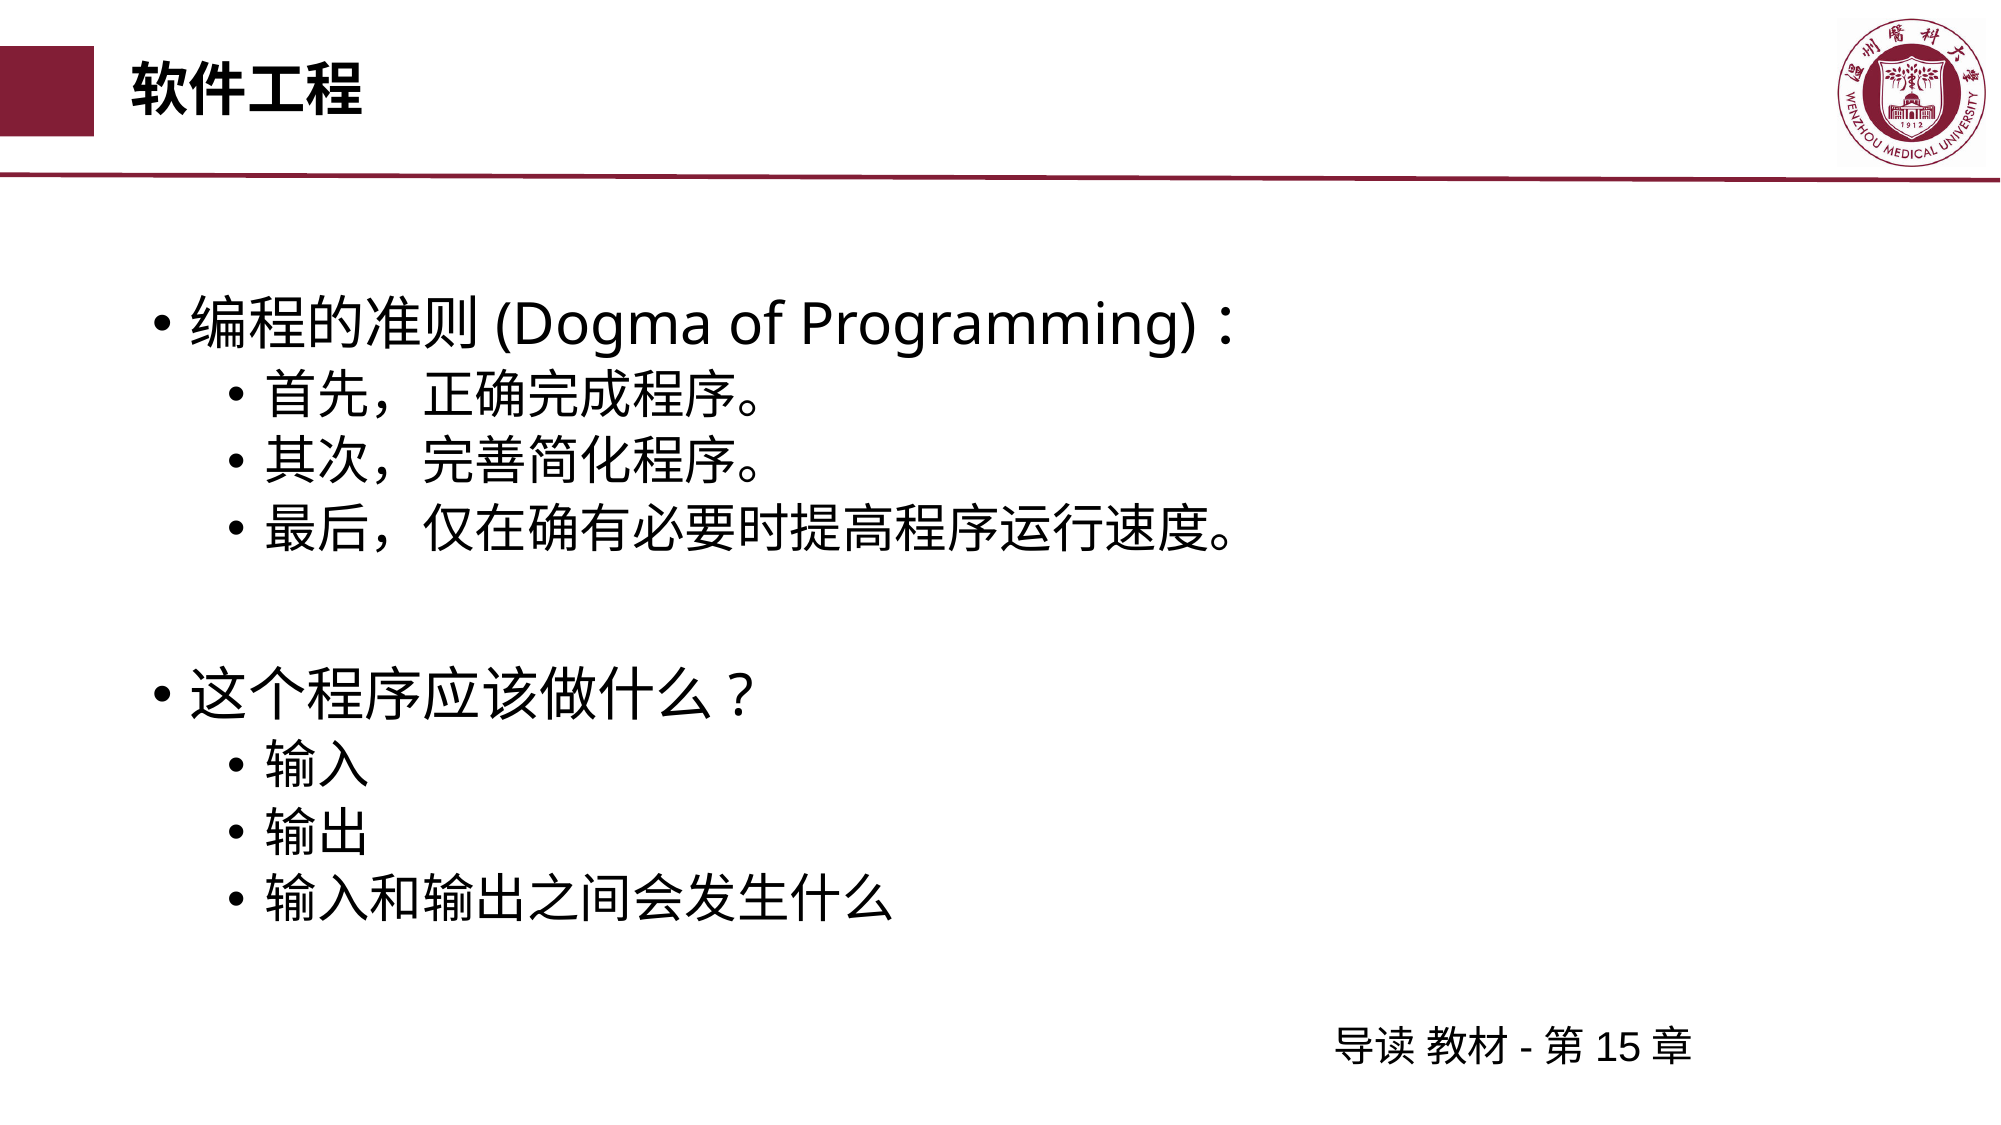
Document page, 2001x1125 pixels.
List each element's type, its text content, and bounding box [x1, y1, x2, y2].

list 编程的准则(Dogma of Programming)： 首先，正确完成程序。 其次，完善简化程序。 最后，仅在确有必要时提高程序运行速度。 这个程序应该做什么? 输入 输出 输入和输出之间会发生什么 [137, 287, 1863, 989]
text_box 导读 教材-第15章 [1252, 1011, 1775, 1077]
picture [1837, 18, 1986, 167]
title 软件工程 [115, 48, 1756, 135]
